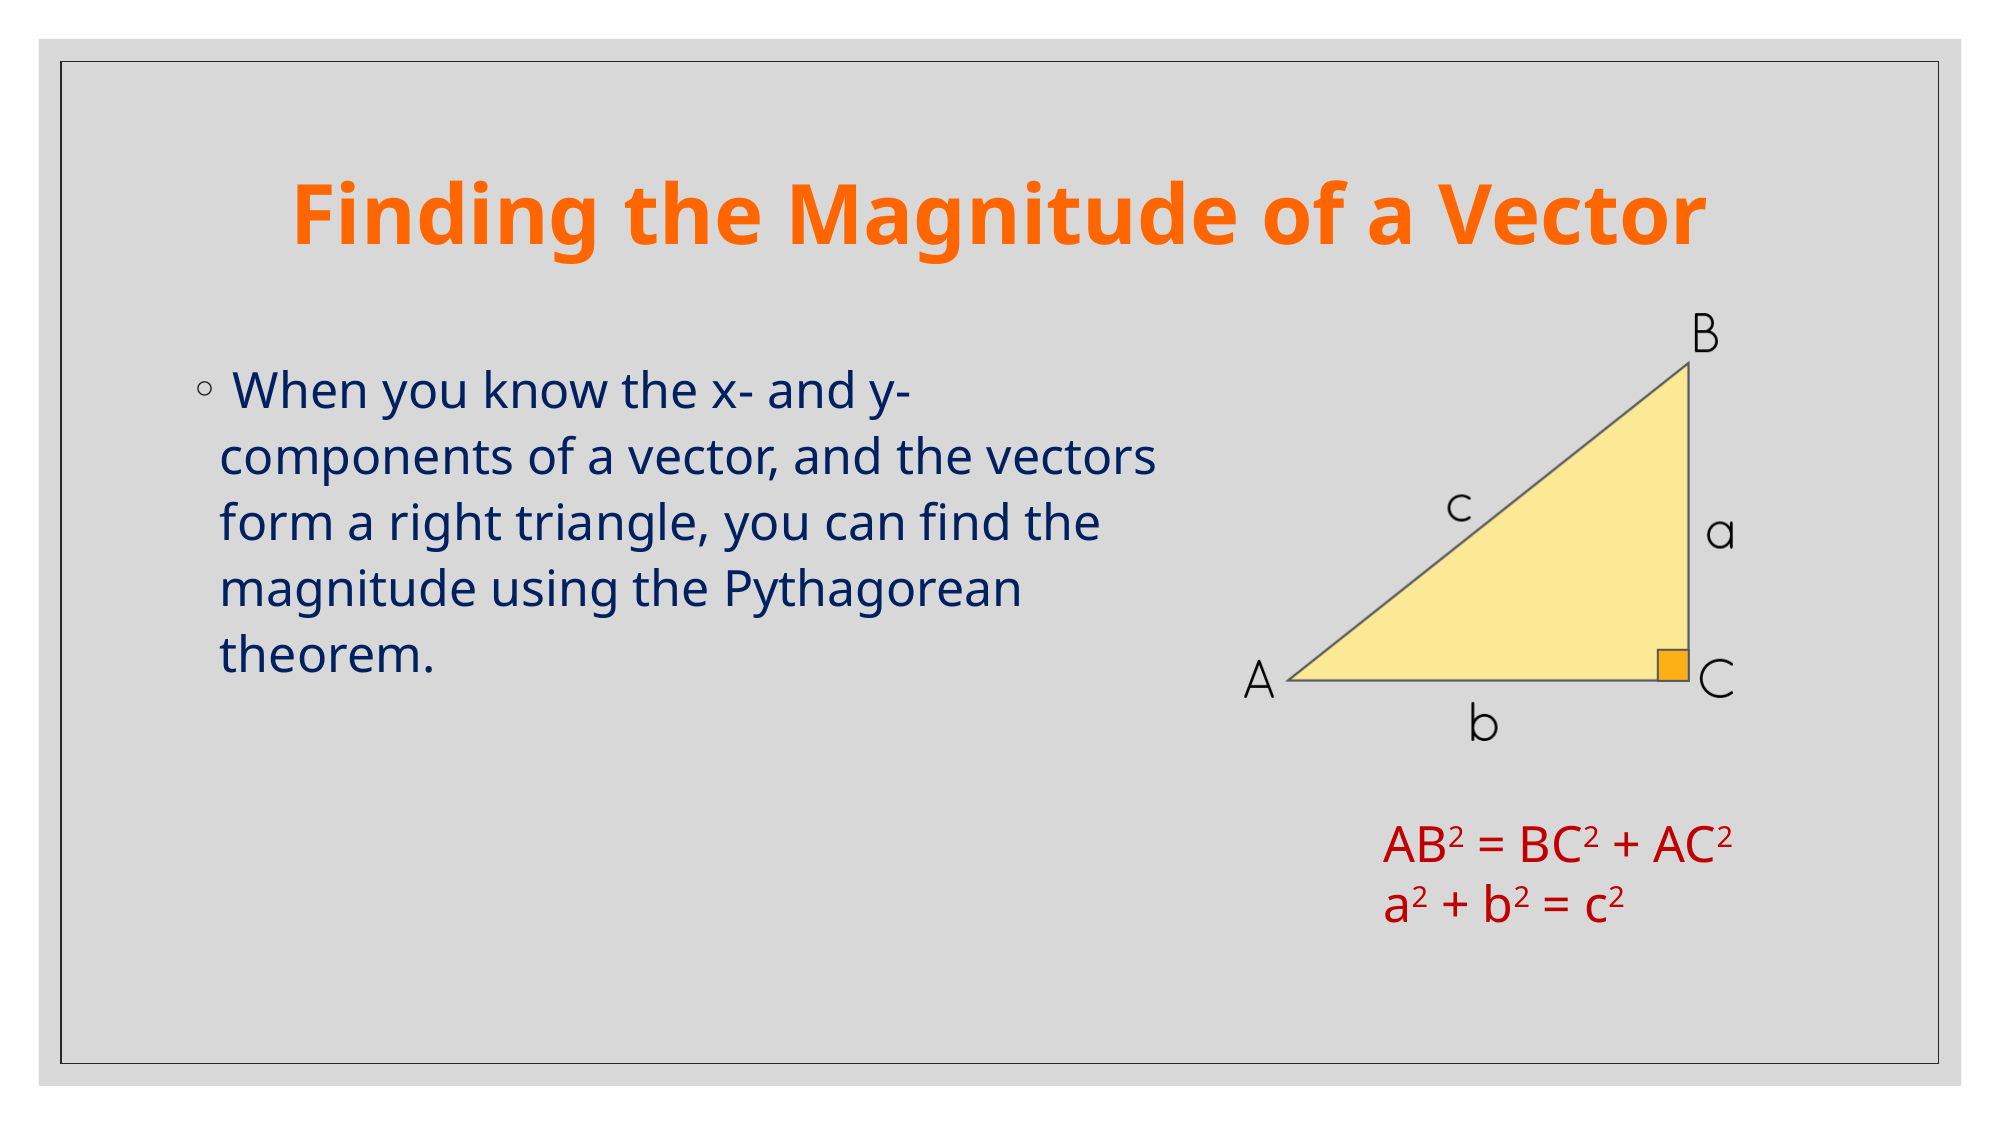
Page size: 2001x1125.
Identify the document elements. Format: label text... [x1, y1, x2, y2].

title Finding the Magnitude of a Vector [174, 105, 1825, 331]
list When you know the x- and y- components of a vector, and the vectors form a right triangle, you can find the magnitude using the Pythagorean theorem. [174, 345, 1208, 977]
text_box AB2 = BC2 + AC2​​ a2 + b2​​ = c2 [1368, 804, 1752, 1000]
picture [1222, 252, 1752, 757]
